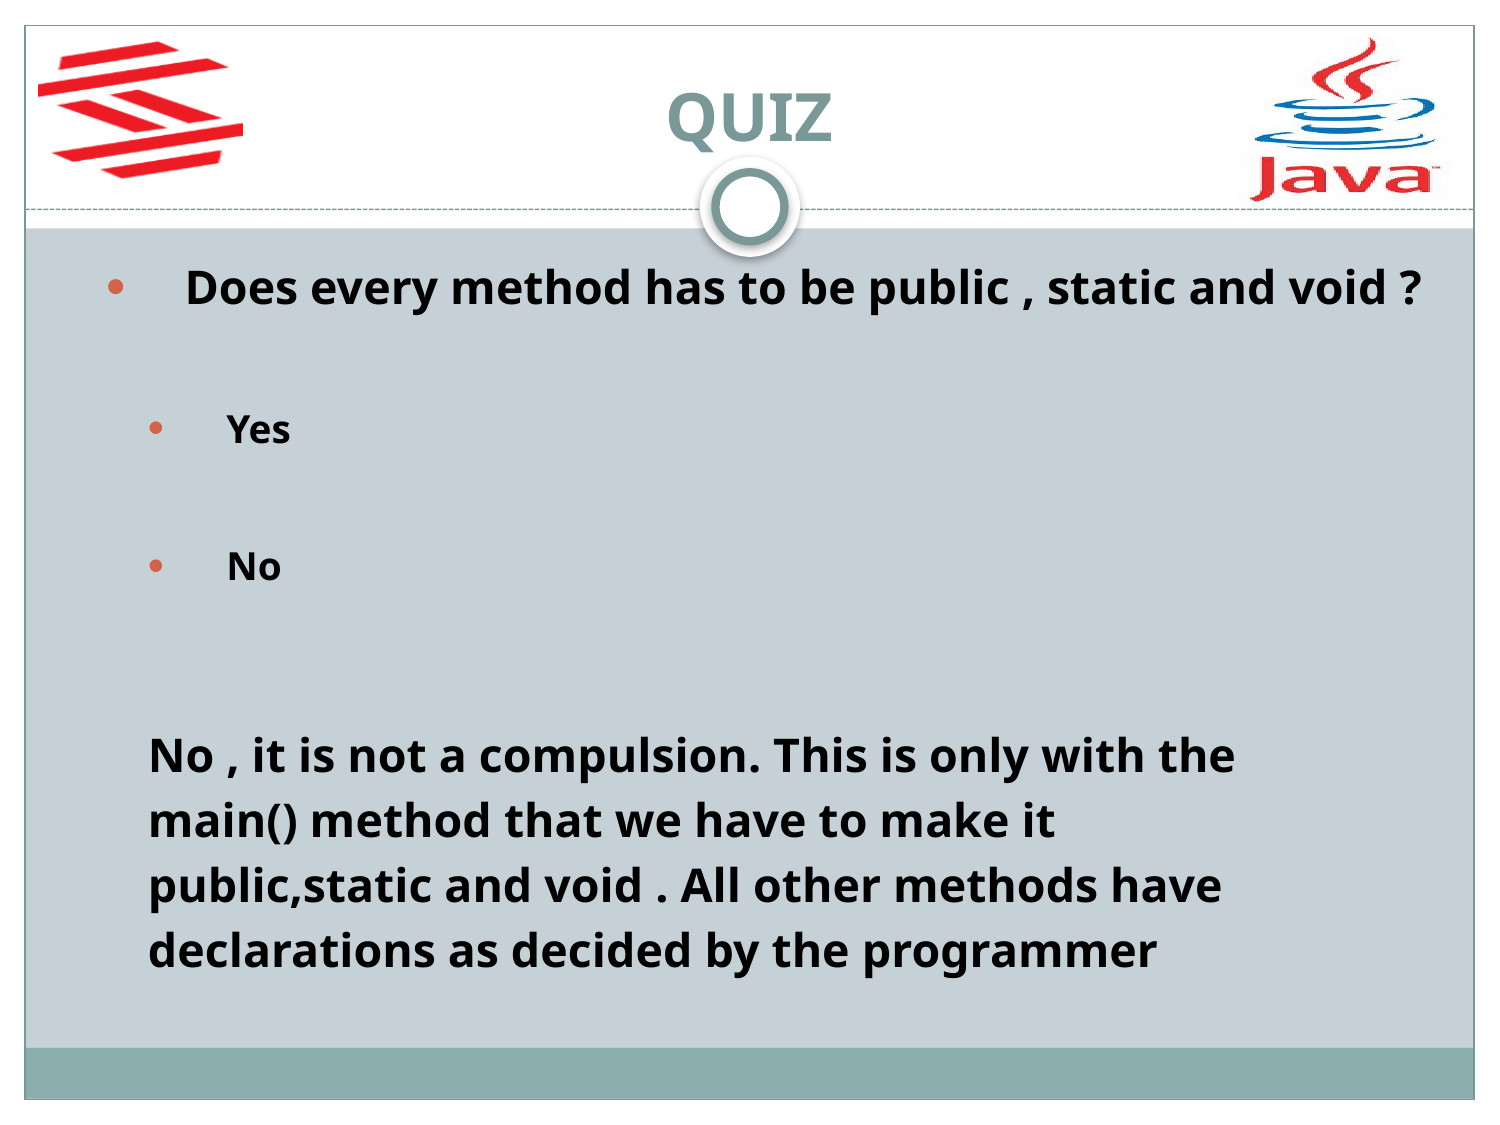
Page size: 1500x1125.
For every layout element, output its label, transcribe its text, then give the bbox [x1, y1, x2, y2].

picture [37, 40, 243, 185]
title QUIZ [237, 37, 1200, 162]
picture [1206, 30, 1471, 209]
list Does every method has to be public , static and void ? Yes No No , it is not a compulsion. This is only with the main() method that we have to make it public,static and void . All other methods have declarations as decided by the programmer [49, 250, 1445, 1047]
